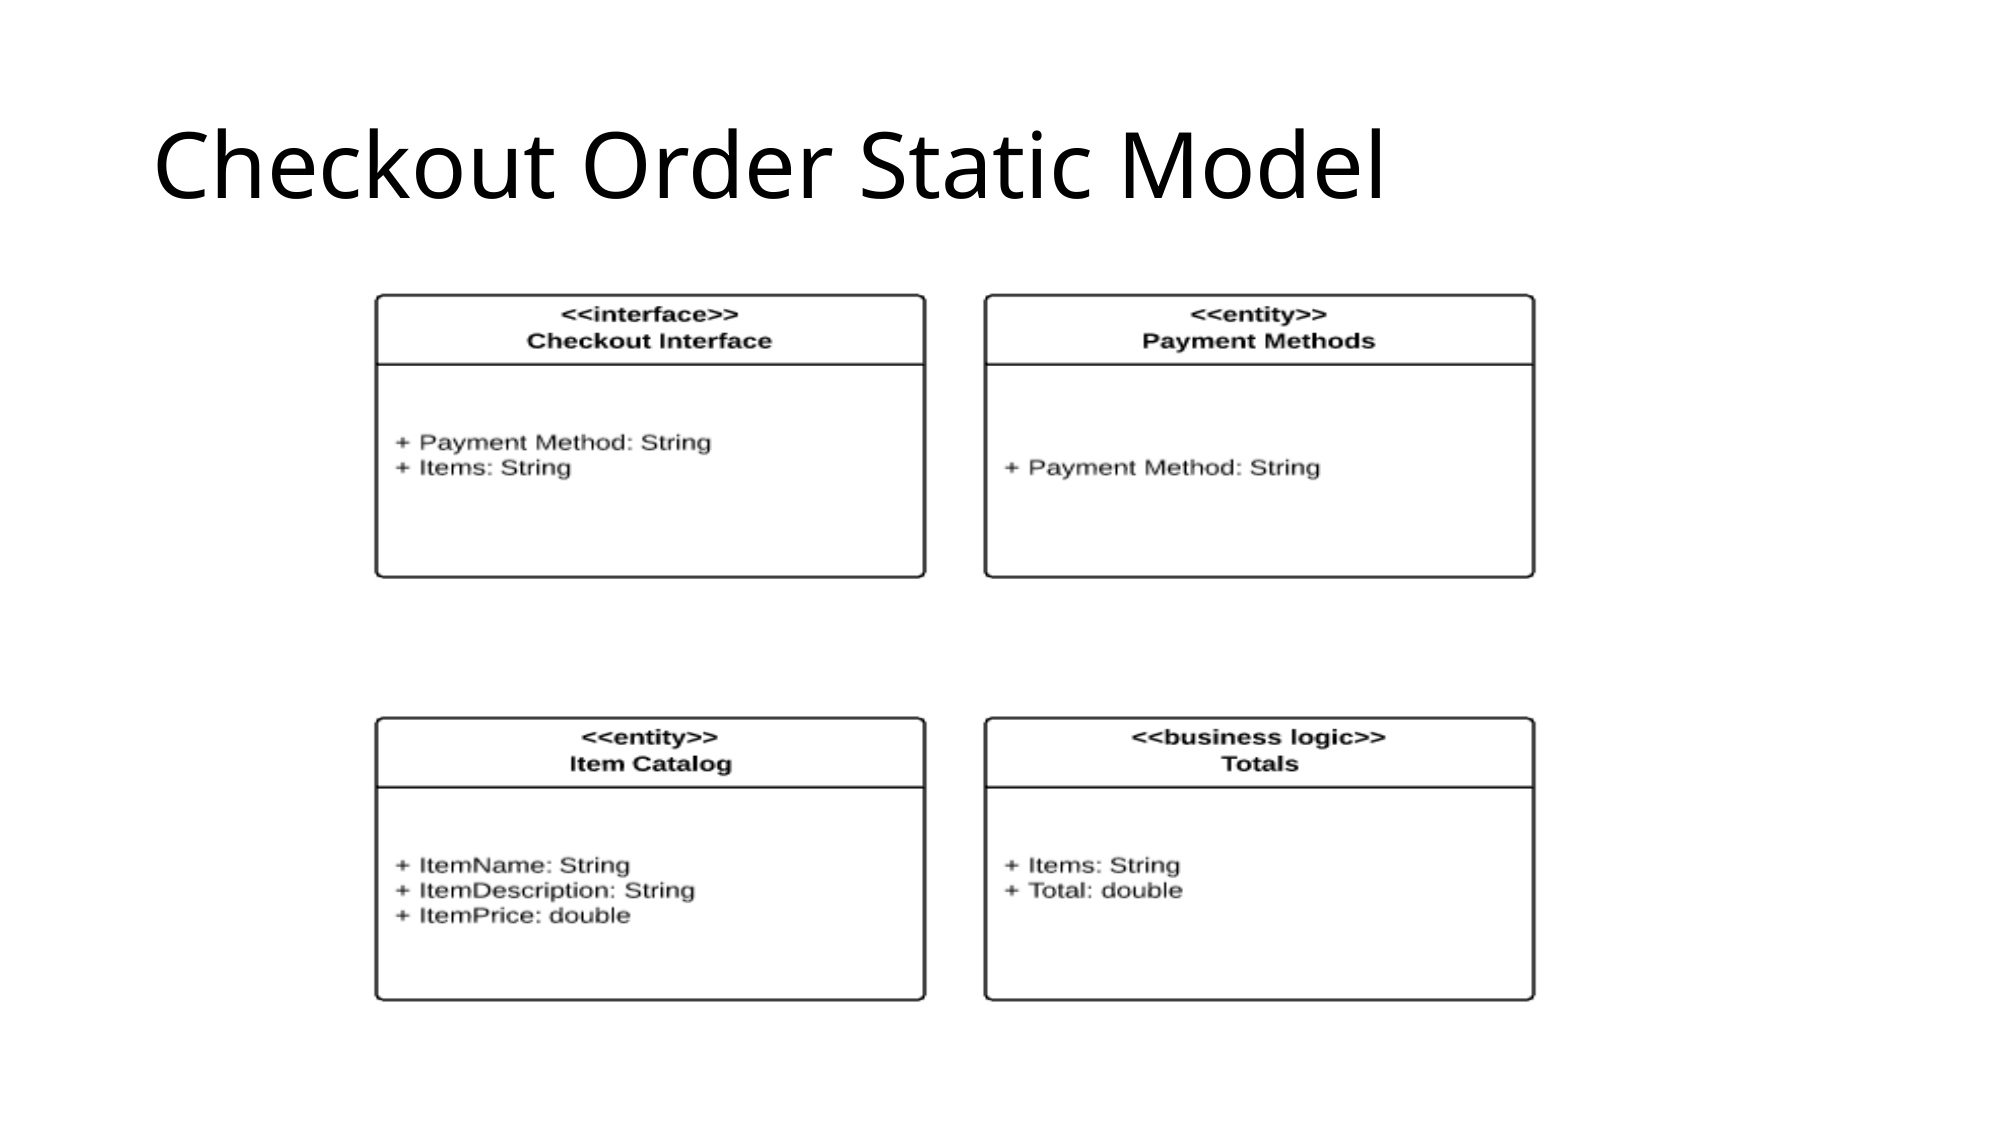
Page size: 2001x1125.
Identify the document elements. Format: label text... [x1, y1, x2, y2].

title Checkout Order Static Model [137, 59, 1863, 278]
picture [316, 247, 1589, 1066]
